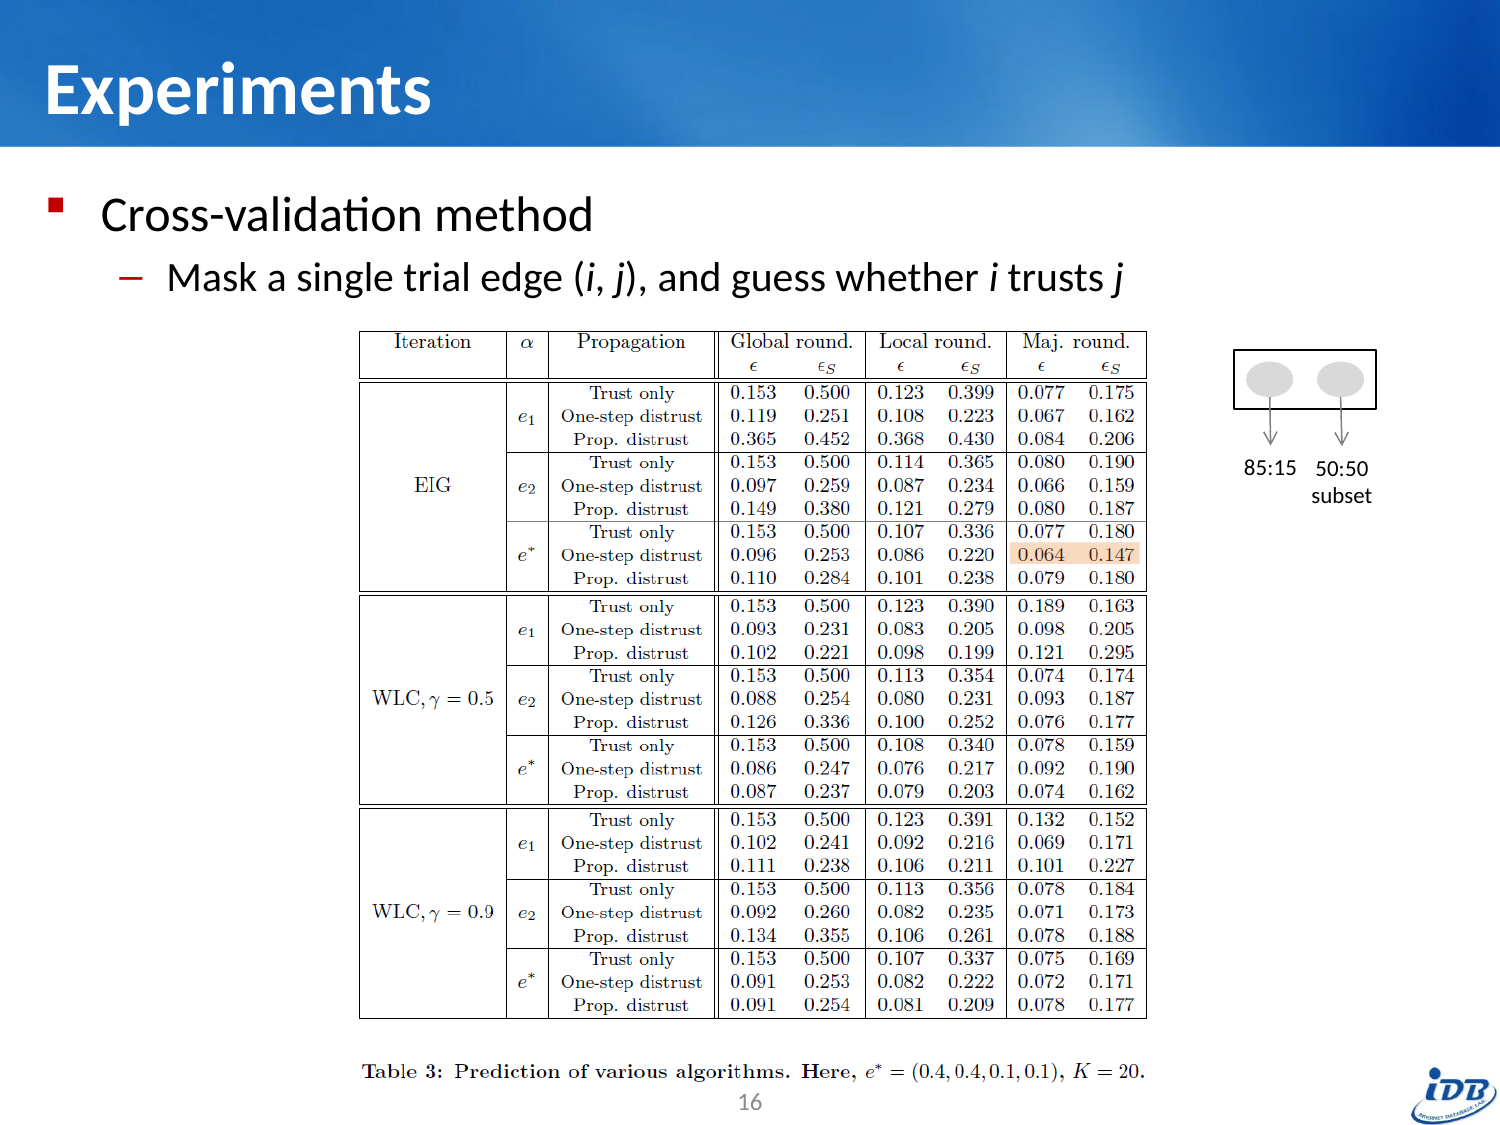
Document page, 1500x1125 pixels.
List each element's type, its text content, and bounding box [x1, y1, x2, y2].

text_box 85:15 [1229, 445, 1313, 488]
picture [0, 0, 1500, 1125]
text_box [1232, 348, 1378, 411]
title Experiments [29, 19, 1471, 149]
list Cross-validation method Mask a single trial edge (i, j), and guess whether i trusts j [29, 174, 1471, 1071]
text_box 50:50 subset [1296, 446, 1388, 516]
slide_number 16 [684, 1091, 816, 1118]
text_box [1314, 359, 1367, 399]
text_box [1243, 359, 1296, 400]
